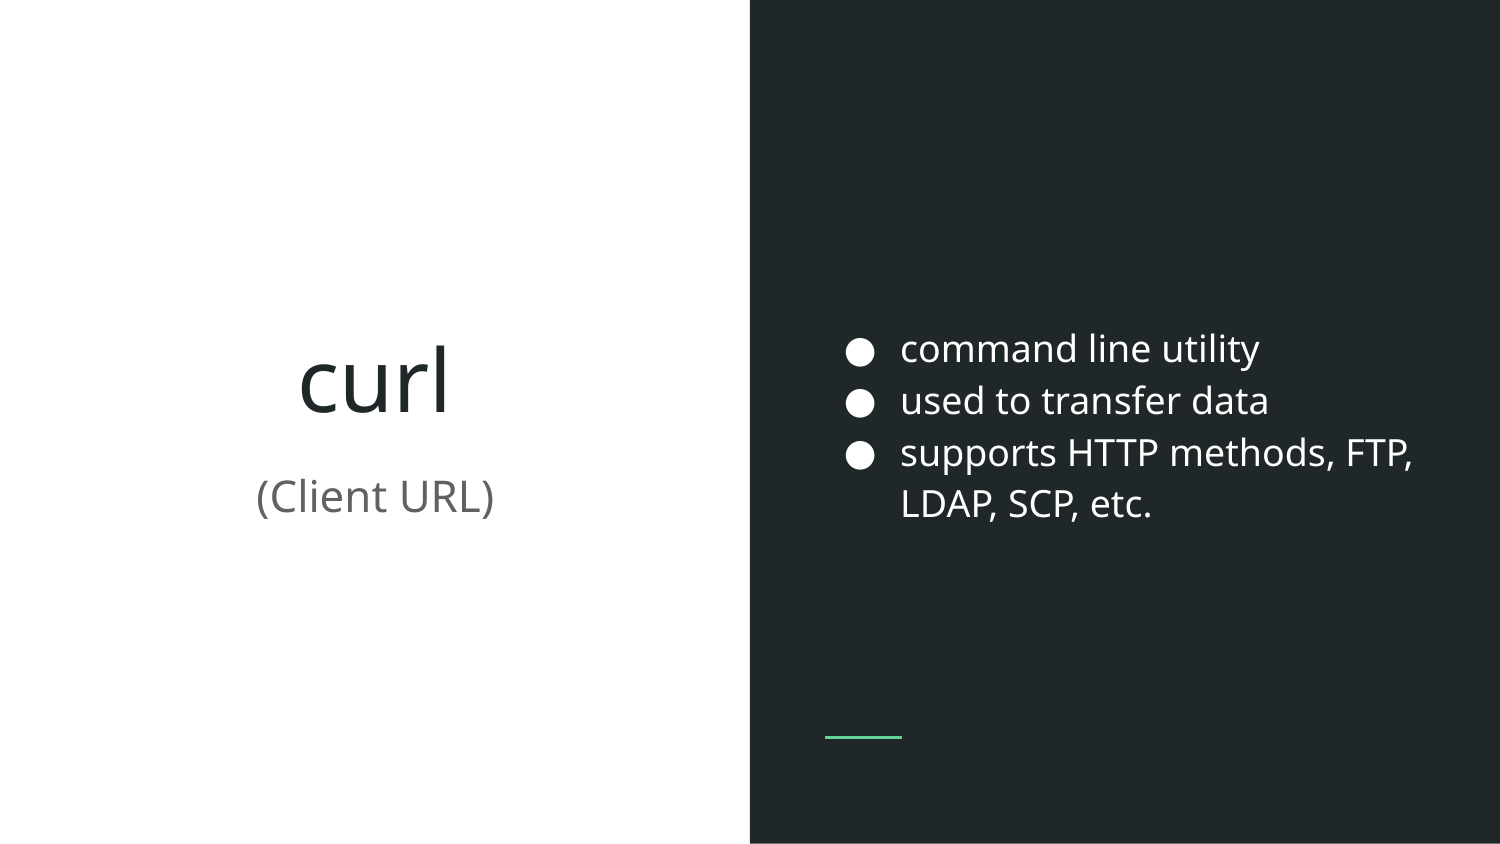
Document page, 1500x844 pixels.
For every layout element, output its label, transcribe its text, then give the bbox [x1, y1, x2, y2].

title curl [43, 197, 708, 446]
subtitle (Client URL) [43, 454, 708, 675]
list command line utility used to transfer data supports HTTP methods, FTP, LDAP, SCP, etc. [810, 118, 1440, 725]
